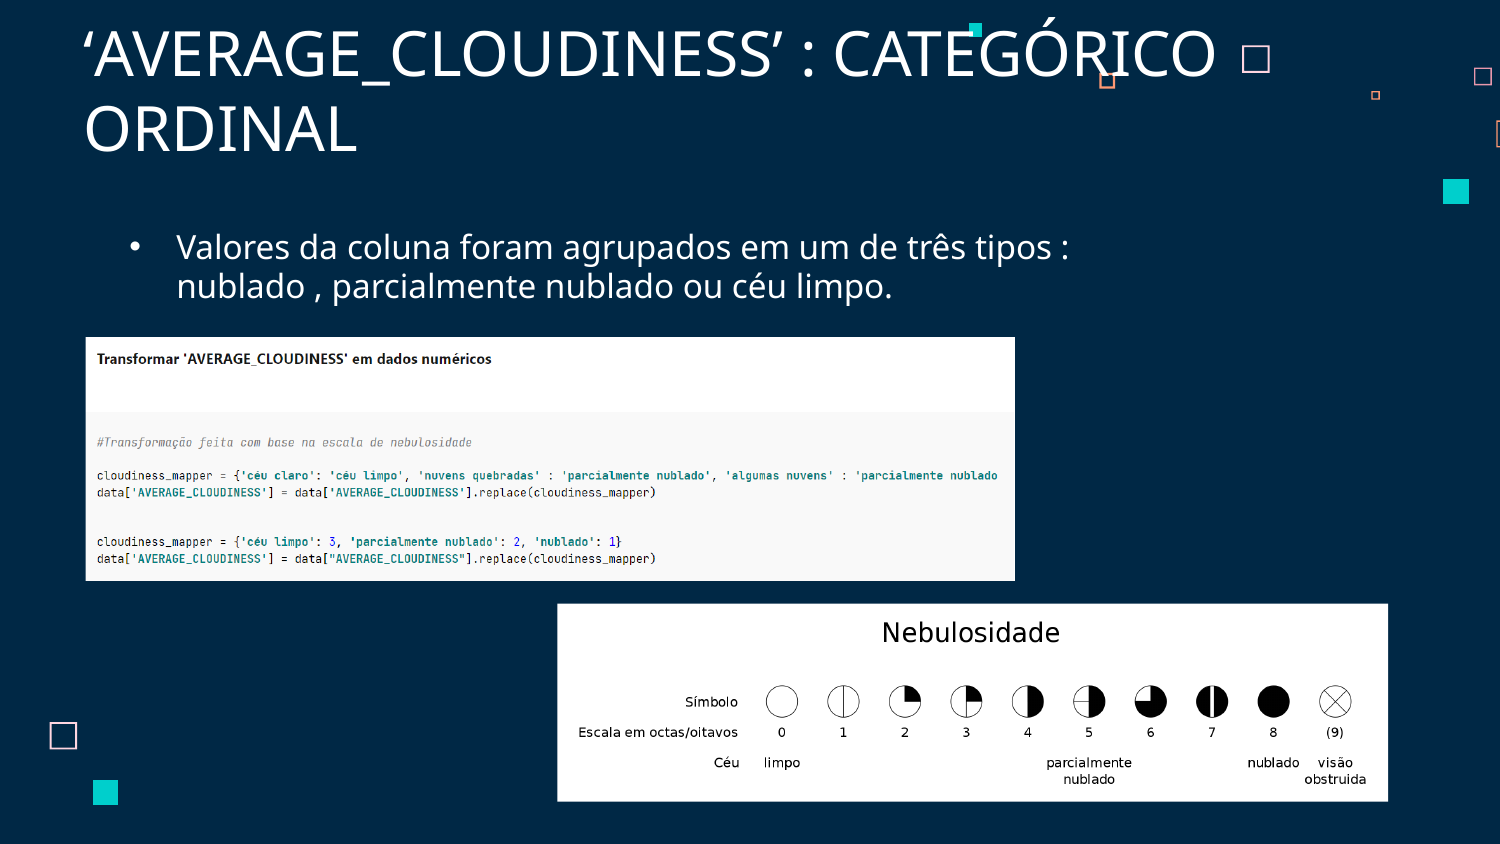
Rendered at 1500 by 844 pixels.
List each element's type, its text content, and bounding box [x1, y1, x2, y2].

text_box [555, 602, 1390, 804]
picture [85, 337, 1016, 581]
picture [576, 618, 1369, 787]
text_box Valores da coluna foram agrupados em um de três tipos : nublado , parcialmente nublado ou céu limpo. [114, 218, 1145, 314]
title ‘AVERAGE_CLOUDINESS’ : CATEGÓRICO ORDINAL [68, 82, 1352, 180]
